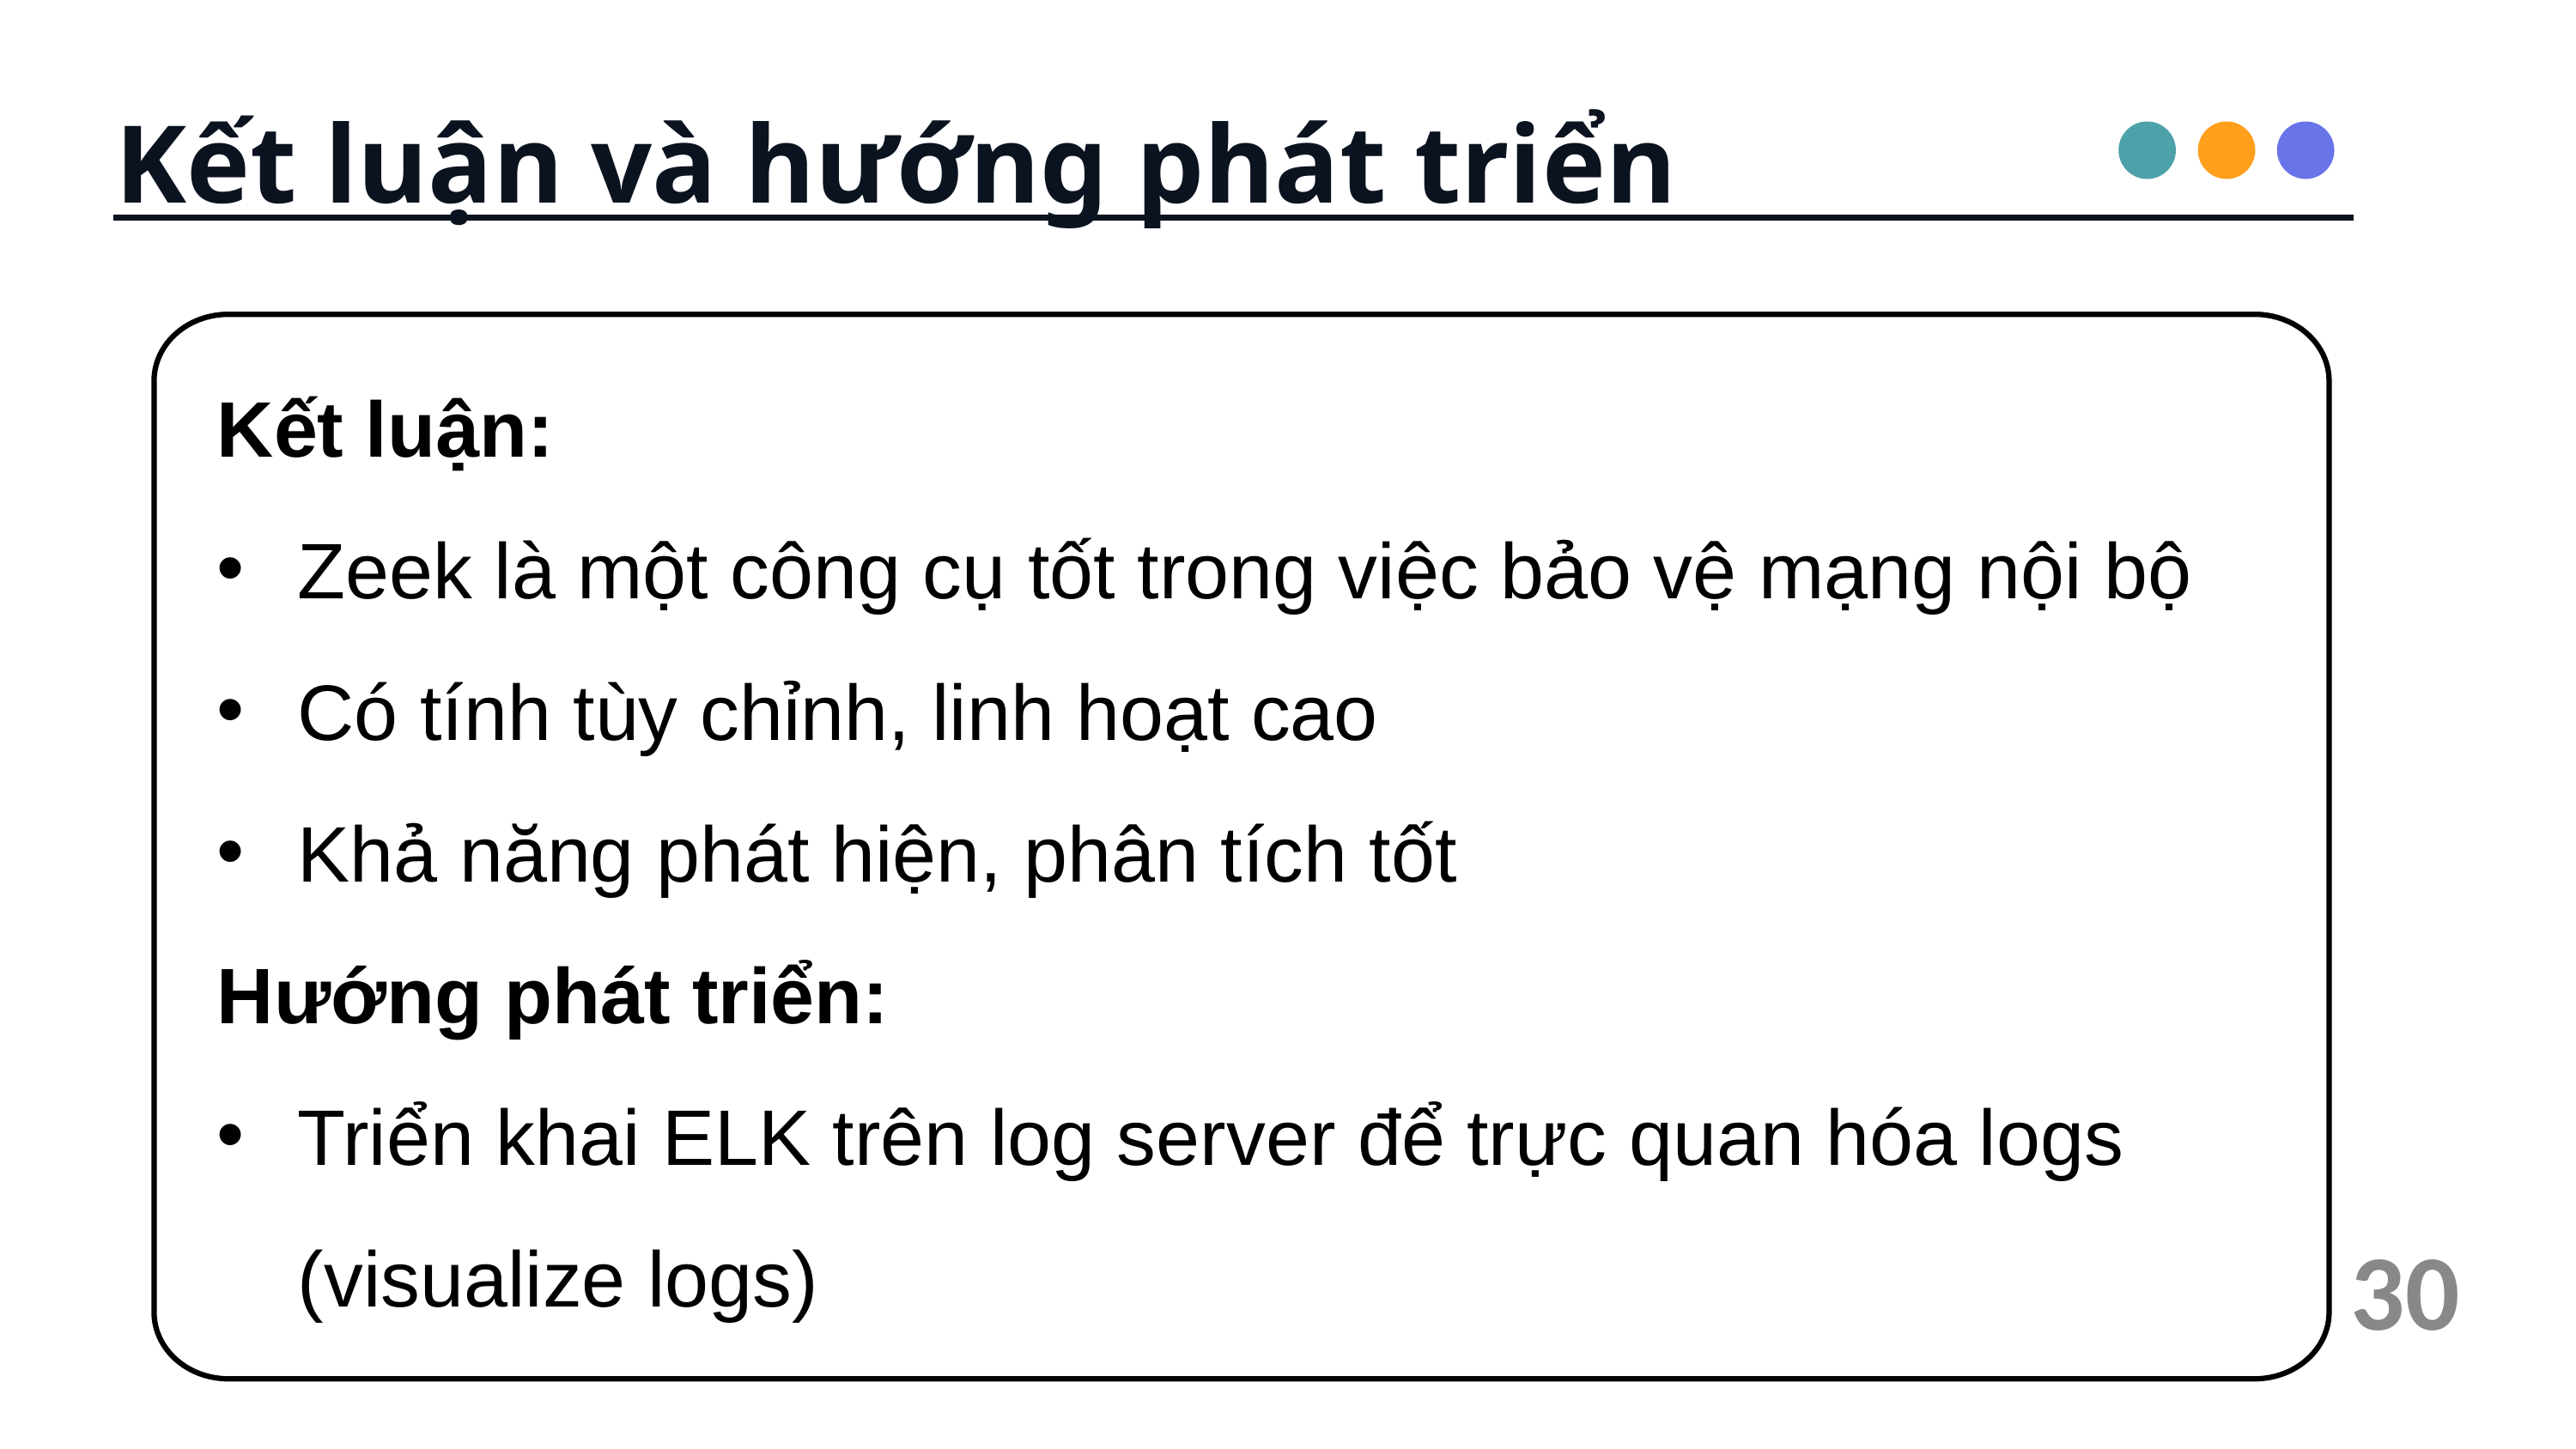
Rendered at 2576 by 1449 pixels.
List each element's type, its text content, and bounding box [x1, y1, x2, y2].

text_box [2276, 121, 2335, 179]
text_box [154, 271, 2330, 1379]
text_box Kết luận và hướng phát triển [115, 70, 2355, 219]
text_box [2197, 121, 2256, 179]
slide_number 30 [2331, 1197, 2473, 1376]
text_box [2117, 121, 2177, 179]
